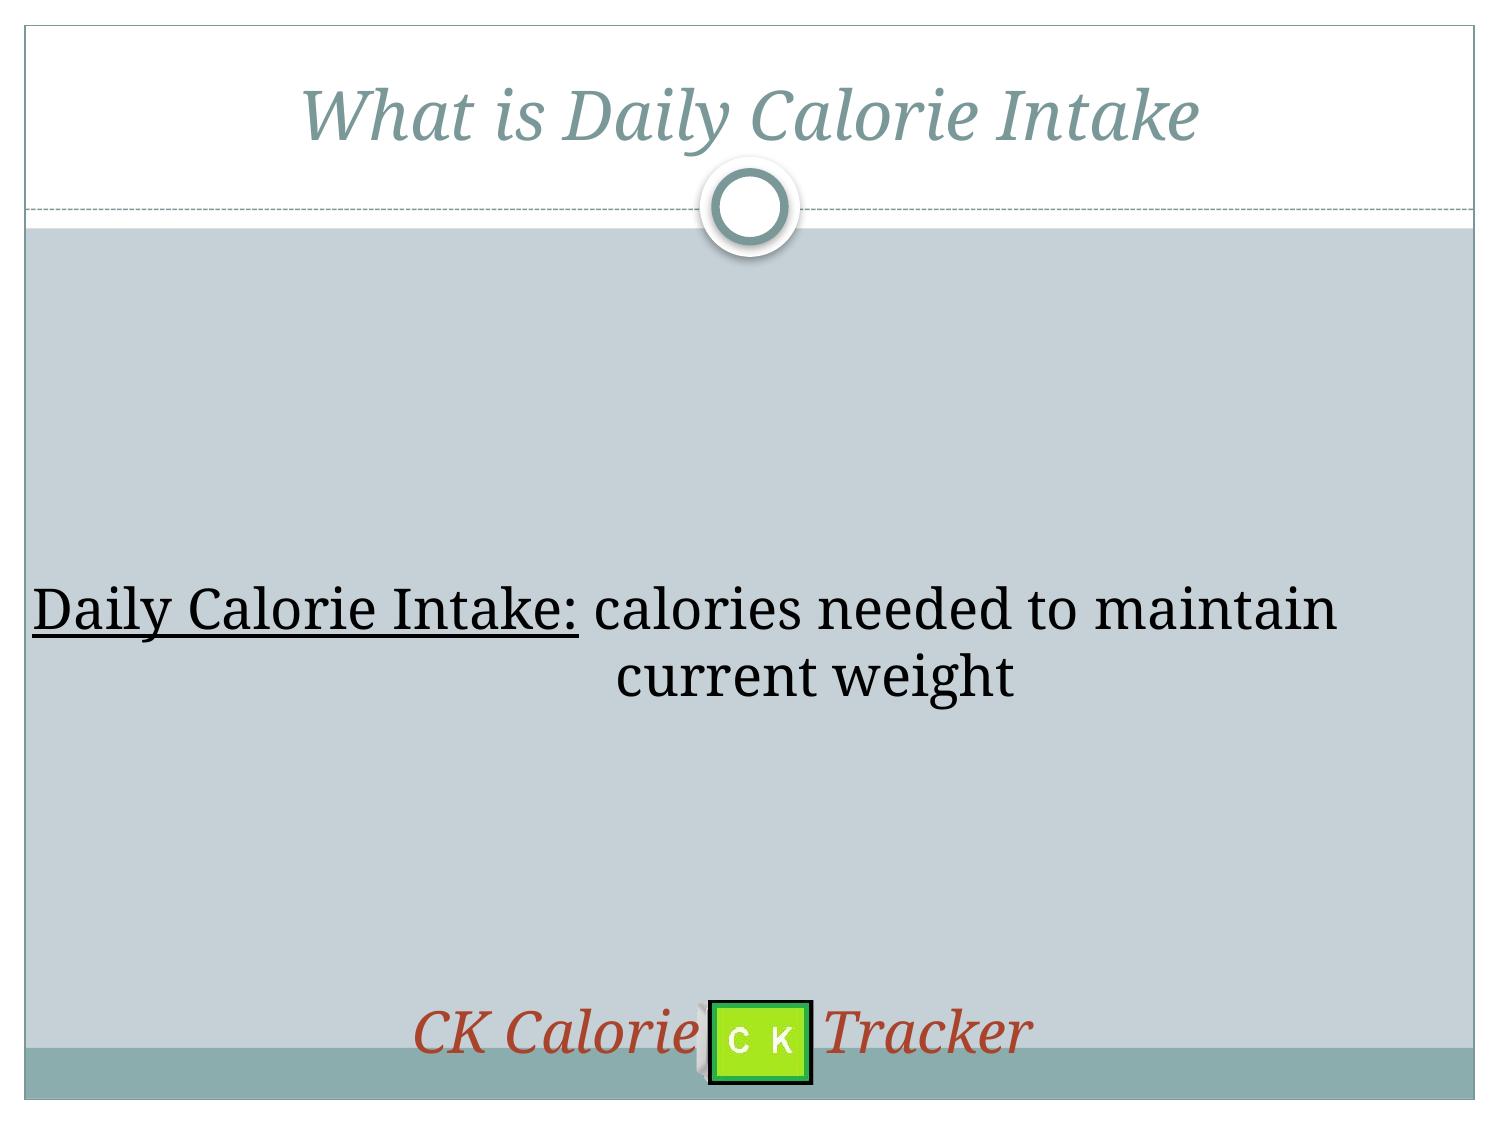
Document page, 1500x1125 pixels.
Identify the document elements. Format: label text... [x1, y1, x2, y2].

picture [680, 993, 814, 1091]
text_box CK Calorie Tracker [397, 987, 1049, 1073]
list Daily Calorie Intake: calories needed to maintain current weight [17, 250, 1454, 1001]
title What is Daily Calorie Intake [49, 37, 1450, 162]
